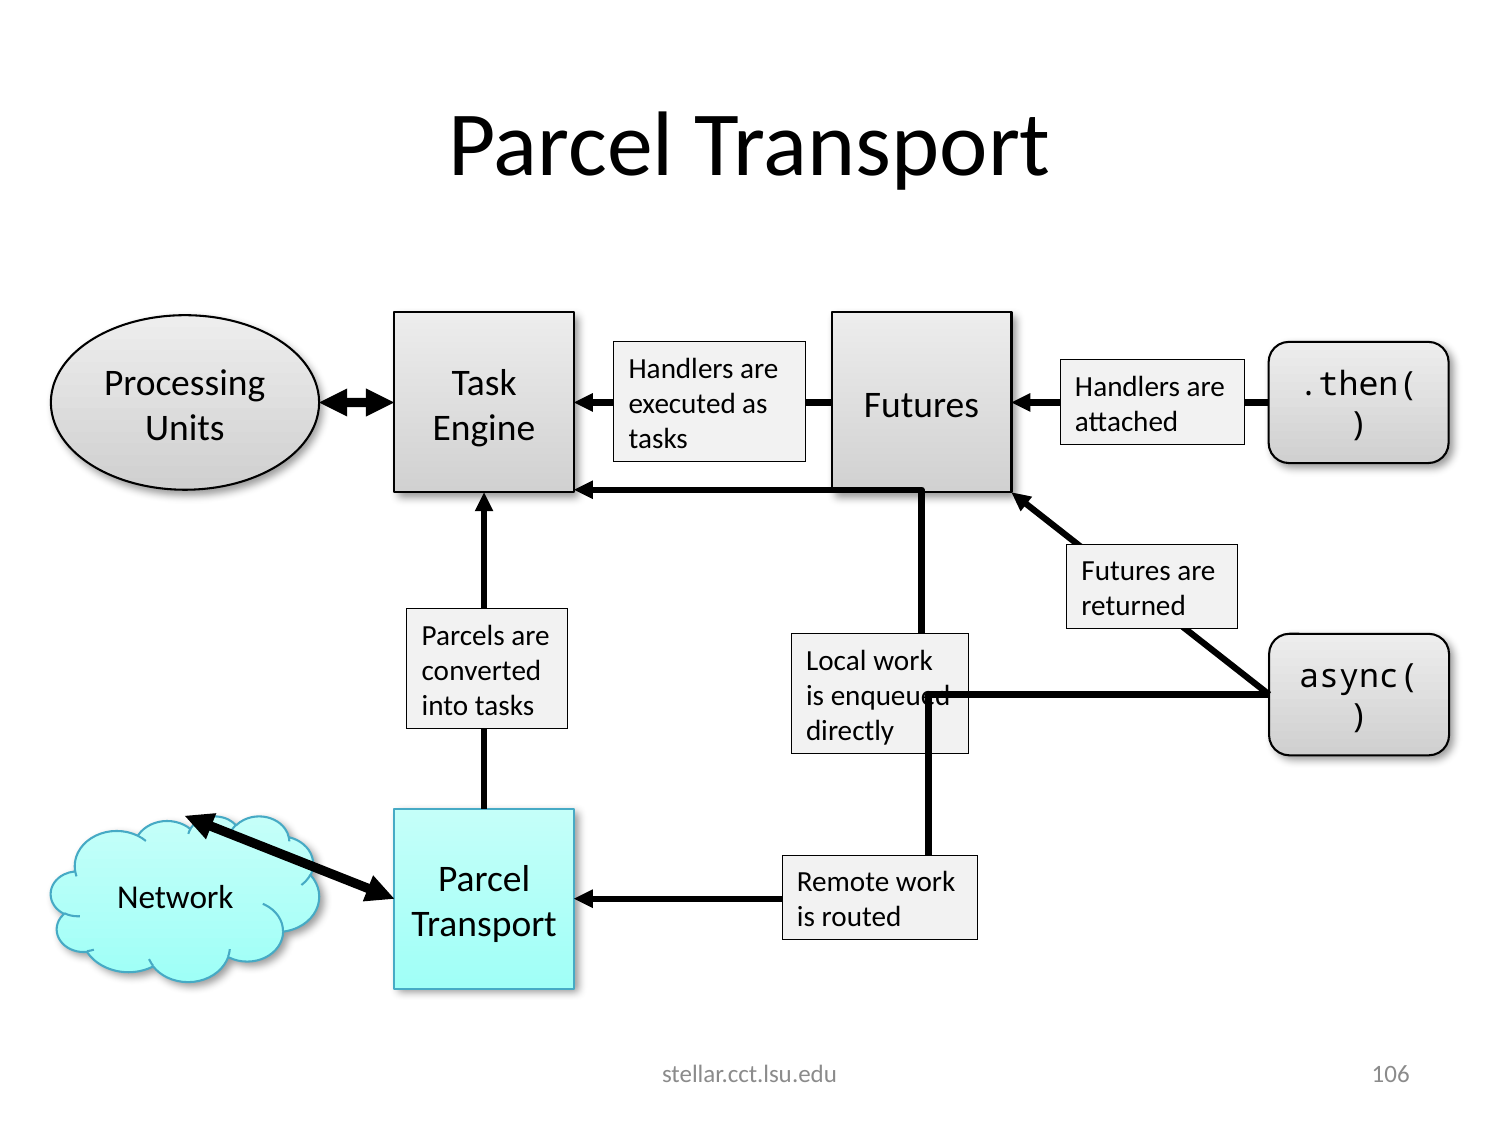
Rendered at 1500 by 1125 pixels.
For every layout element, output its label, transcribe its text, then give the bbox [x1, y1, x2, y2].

title Parcel Transport [75, 45, 1425, 233]
slide_number 106 [1074, 1042, 1425, 1103]
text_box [50, 312, 1450, 989]
footer stellar.cct.lsu.edu [512, 1042, 988, 1103]
